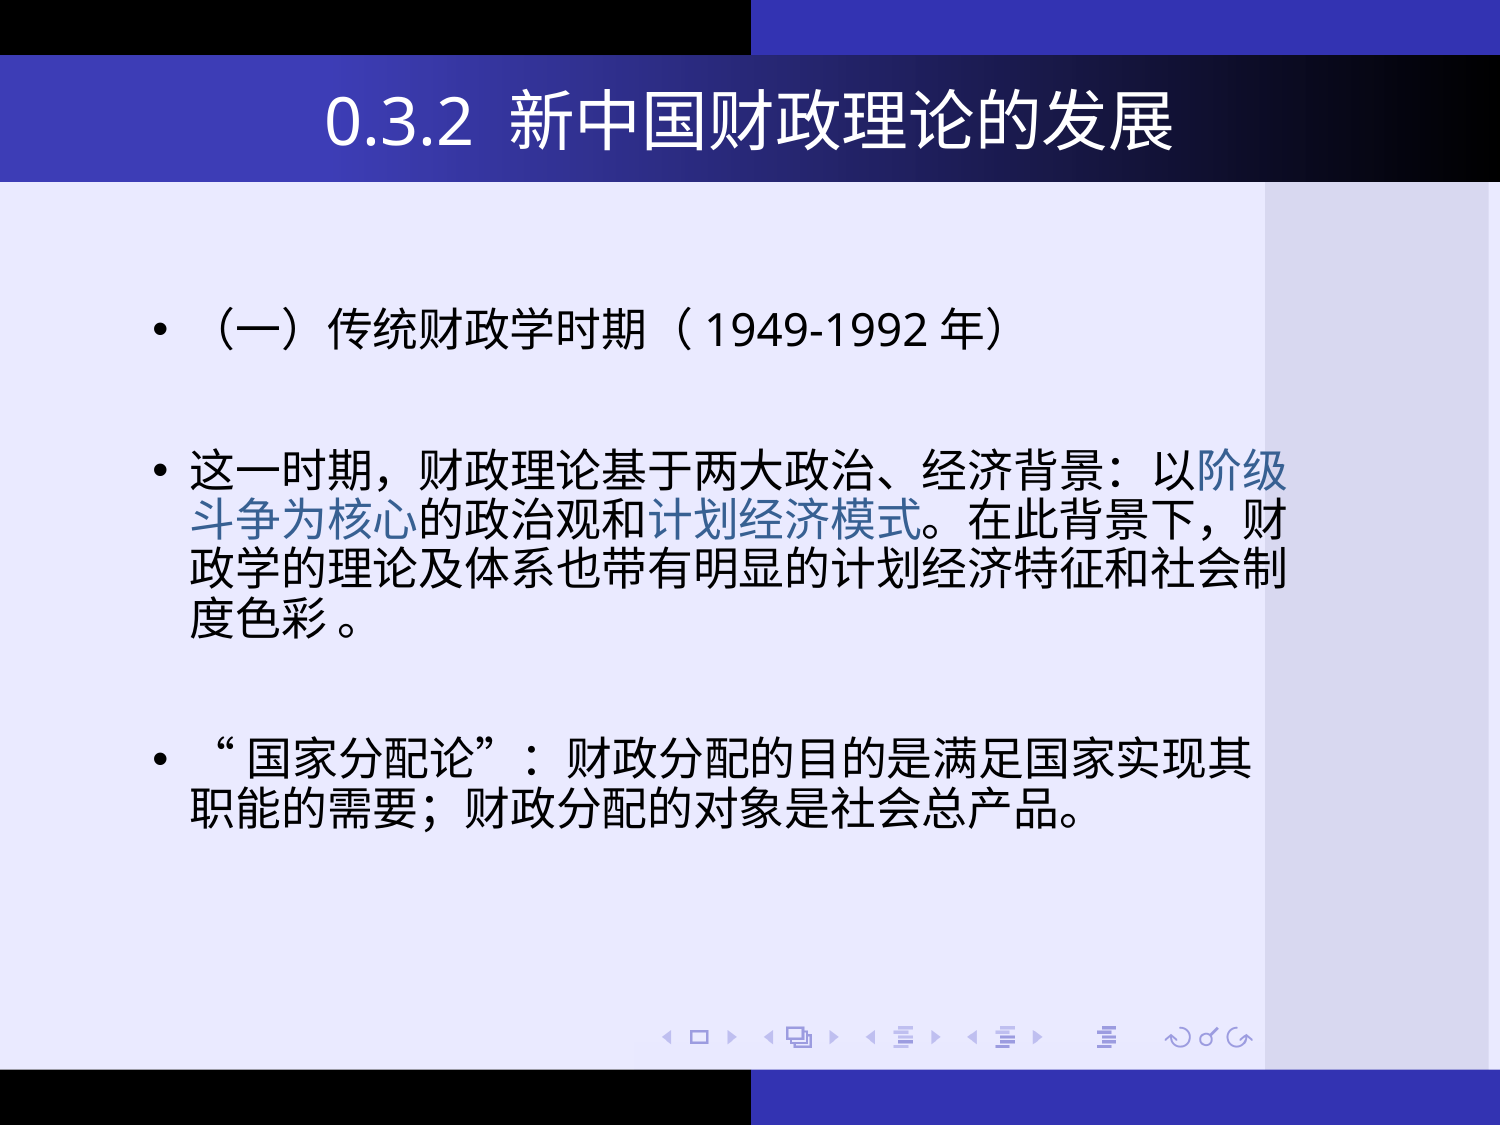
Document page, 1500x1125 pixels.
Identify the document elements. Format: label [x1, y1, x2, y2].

text_box [0, 0, 1500, 1125]
